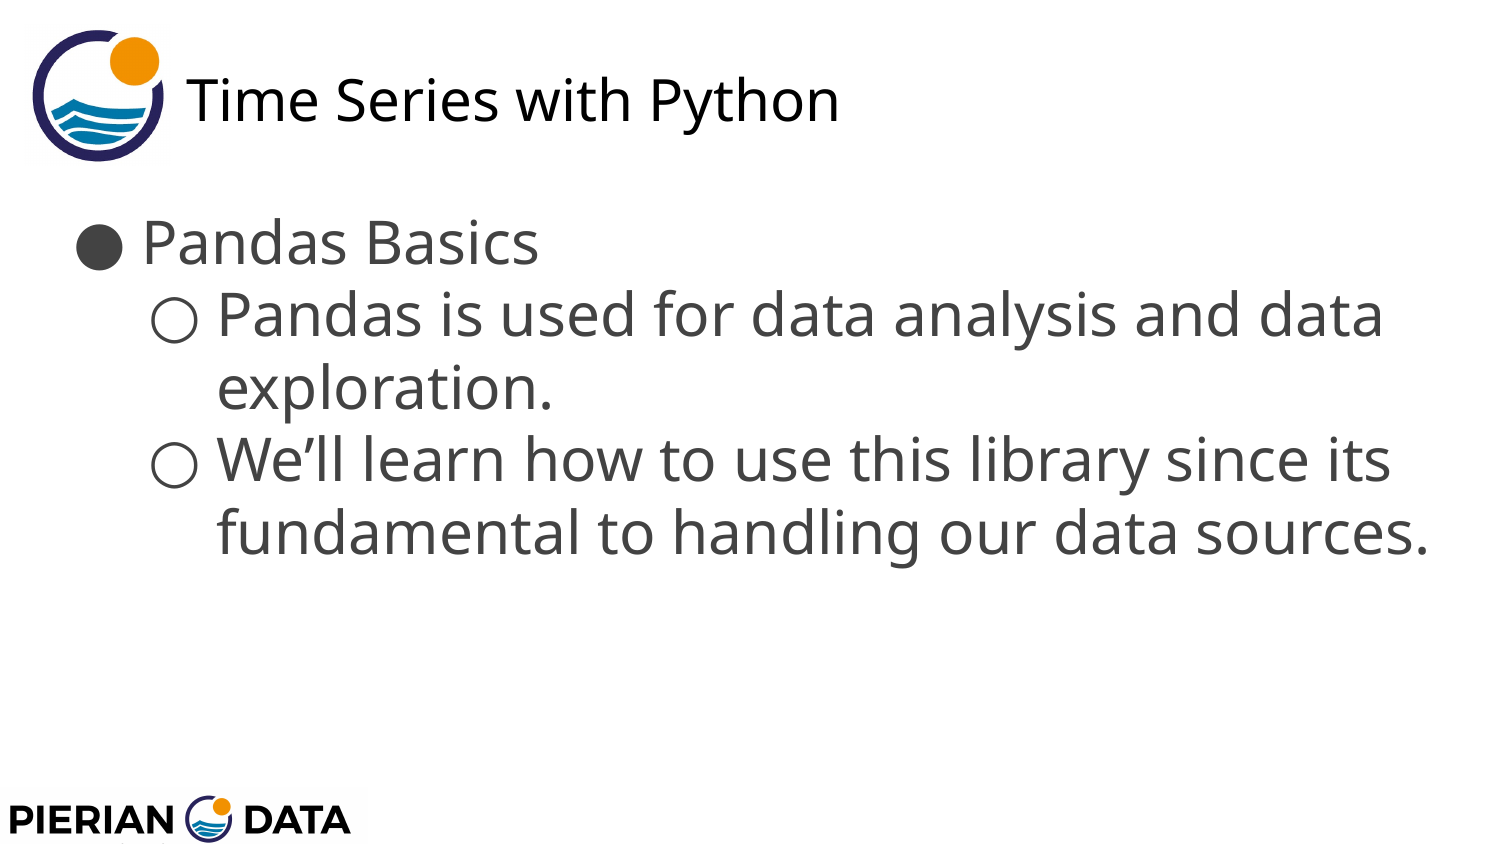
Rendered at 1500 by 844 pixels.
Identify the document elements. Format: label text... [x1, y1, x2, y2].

title Time Series with Python [176, 48, 1449, 143]
picture [0, 787, 368, 844]
list Pandas Basics Pandas is used for data analysis and data exploration. We’ll learn how to use this library since its fundamental to handling our data sources. [51, 189, 1476, 750]
picture [24, 24, 172, 167]
